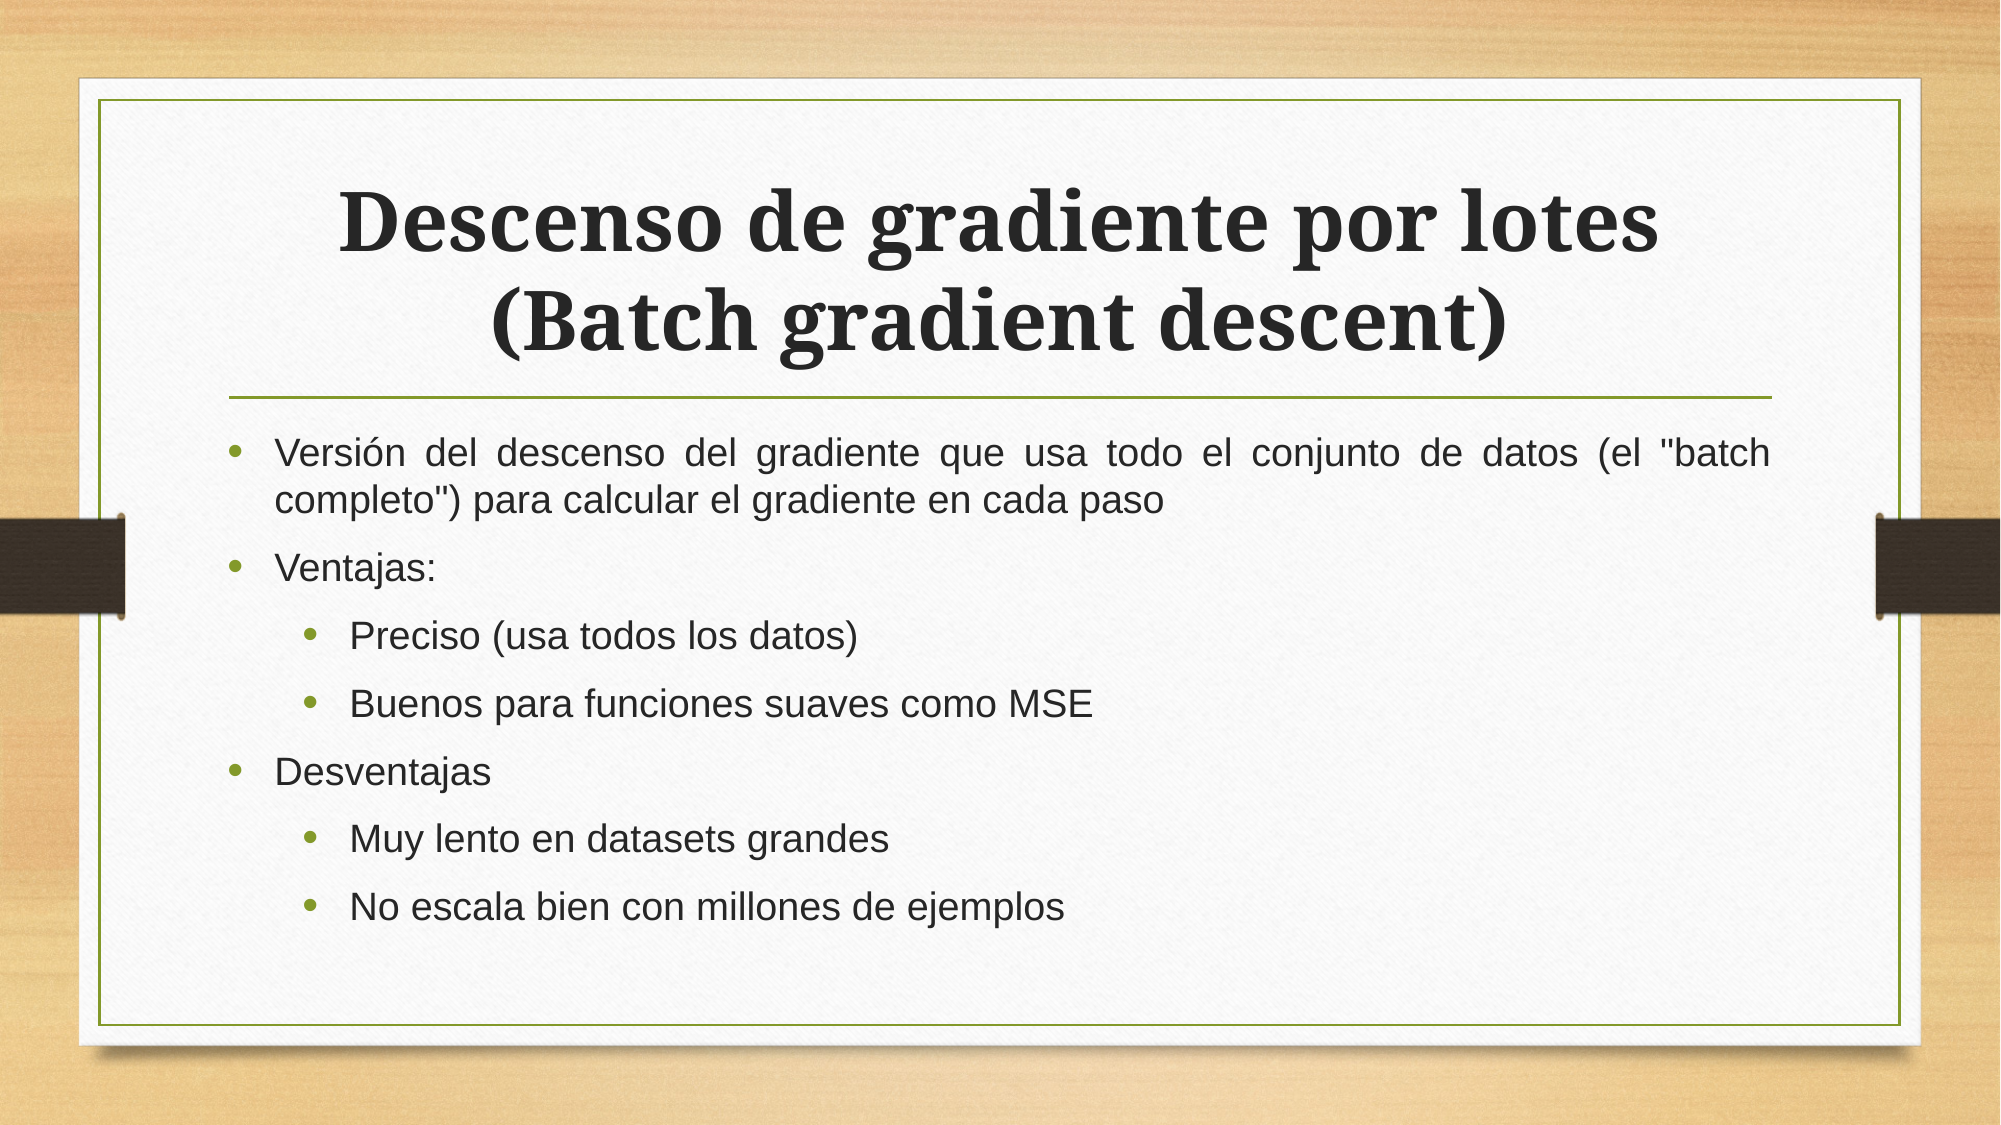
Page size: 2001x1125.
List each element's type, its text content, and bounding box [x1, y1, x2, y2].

title Descenso de gradiente por lotes (Batch gradient descent) [212, 161, 1788, 375]
list Versión del descenso del gradiente que usa todo el conjunto de datos (el "batch completo") para calcular el gradiente en cada paso Ventajas: Preciso (usa todos los datos) Buenos para funciones suaves como MSE Desventajas Muy lento en datasets grandes No escala bien con millones de ejemplos [212, 419, 1788, 964]
picture [0, 0, 2001, 1125]
